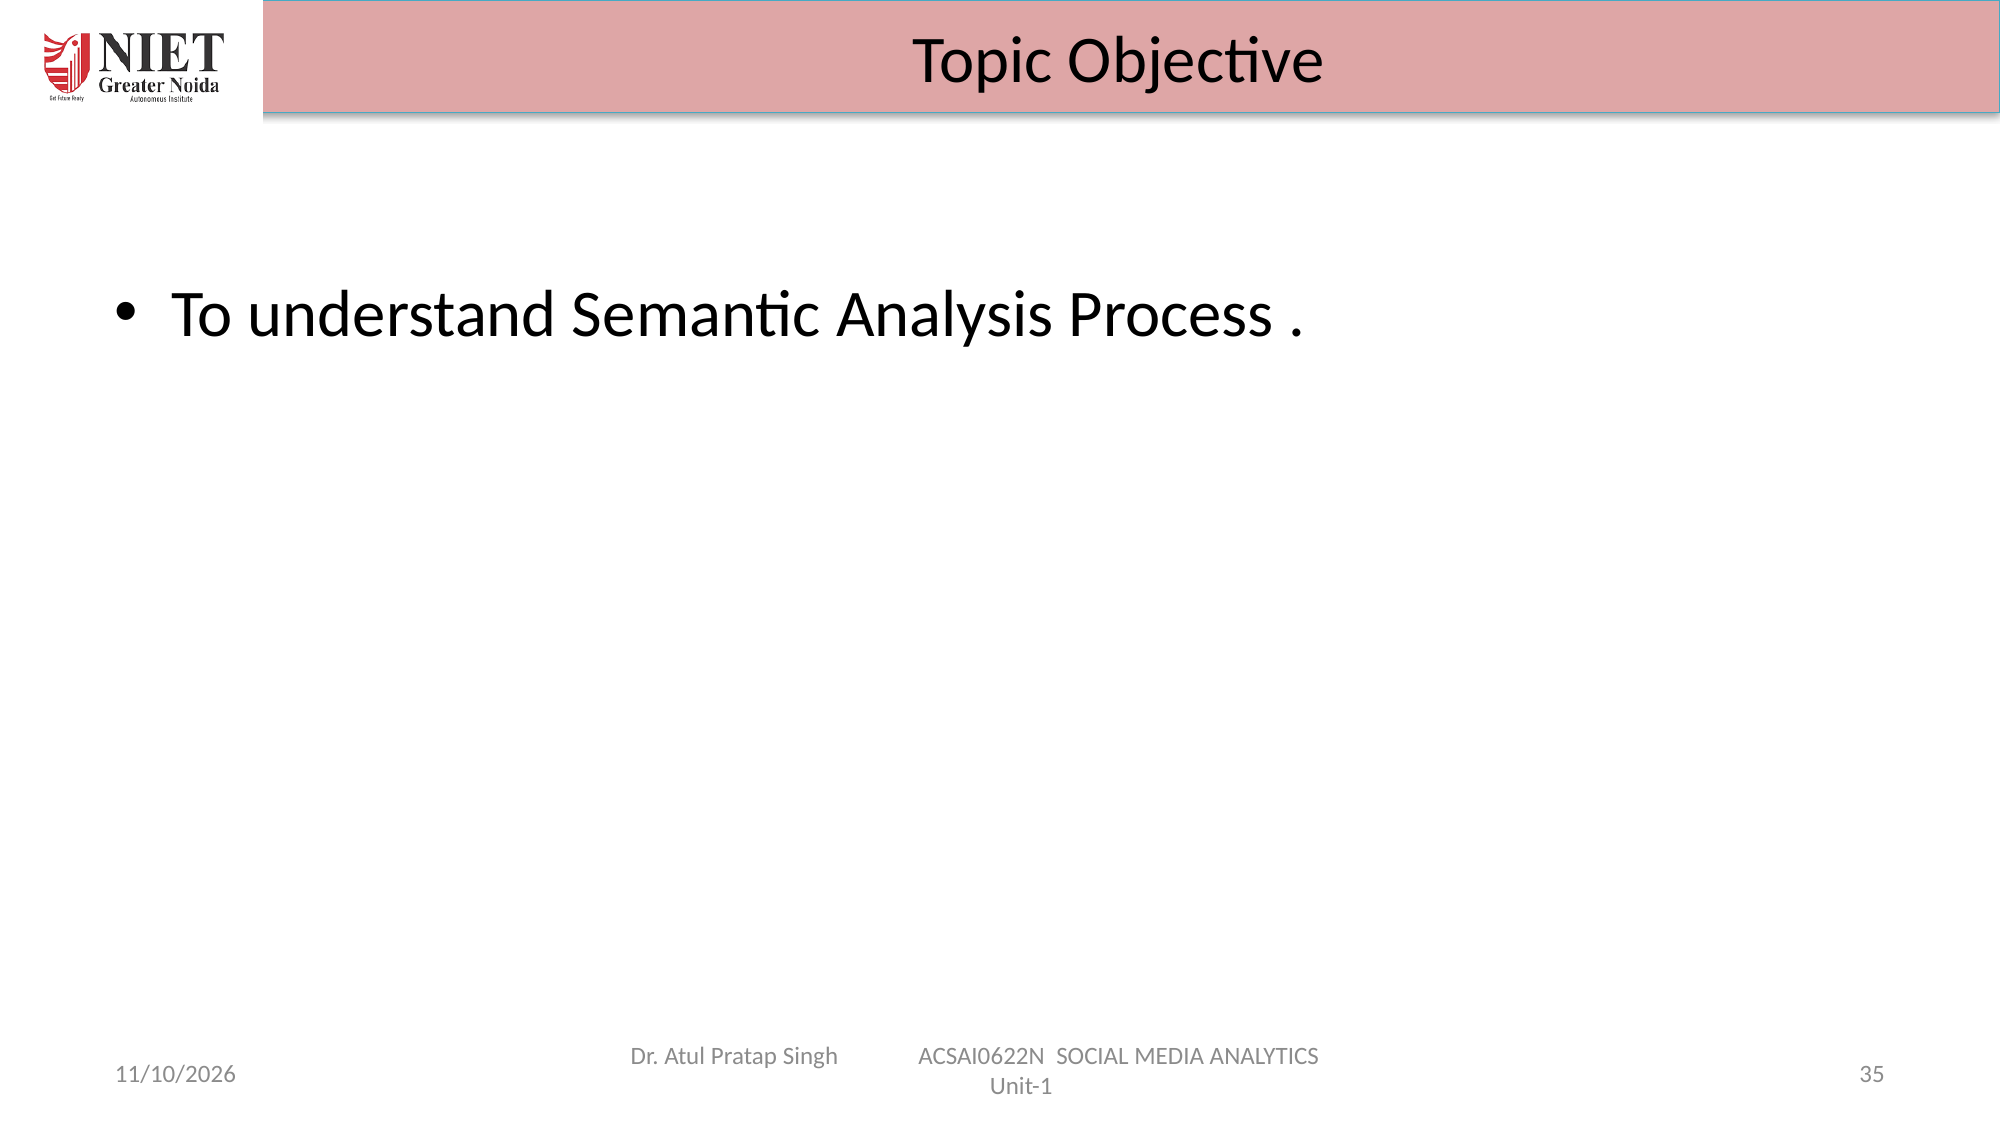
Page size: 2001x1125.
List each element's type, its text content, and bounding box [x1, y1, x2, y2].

picture [2, 0, 263, 144]
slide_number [99, 1042, 567, 1103]
footer Dr. Atul Pratap Singh ACSAI0622N SOCIAL MEDIA ANALYTICS Unit-1 [613, 1039, 1389, 1100]
text_box Topic Objective [266, 0, 2000, 113]
slide_number 35 [1433, 1042, 1900, 1103]
list To understand Semantic Analysis Process . [99, 262, 1900, 1005]
